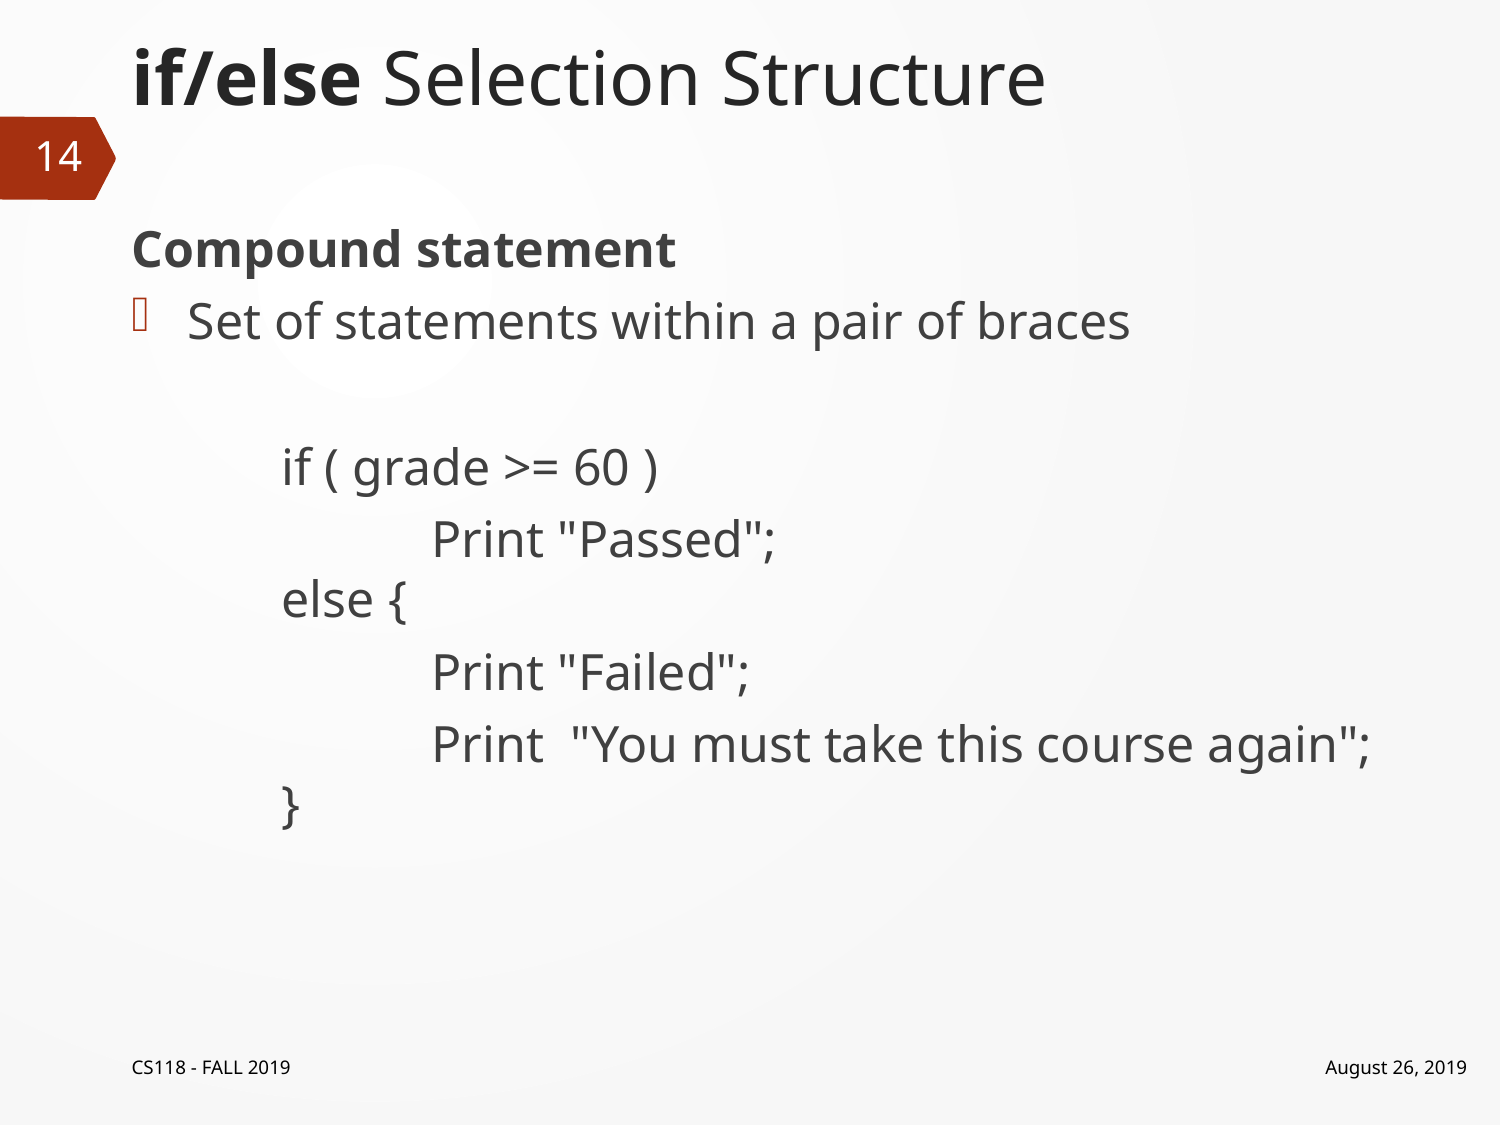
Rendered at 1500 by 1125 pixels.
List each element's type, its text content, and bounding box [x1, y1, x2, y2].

slide_number 14 [1, 128, 98, 189]
title if/else Selection Structure [116, 23, 1483, 158]
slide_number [1260, 1037, 1483, 1098]
footer CS118 - FALL 2019 [116, 1037, 1139, 1098]
list Compound statement Set of statements within a pair of braces if ( grade >= 60 ) Print "Passed"; else { Print "Failed"; Print "You must take this course again"; } [116, 210, 1483, 1029]
